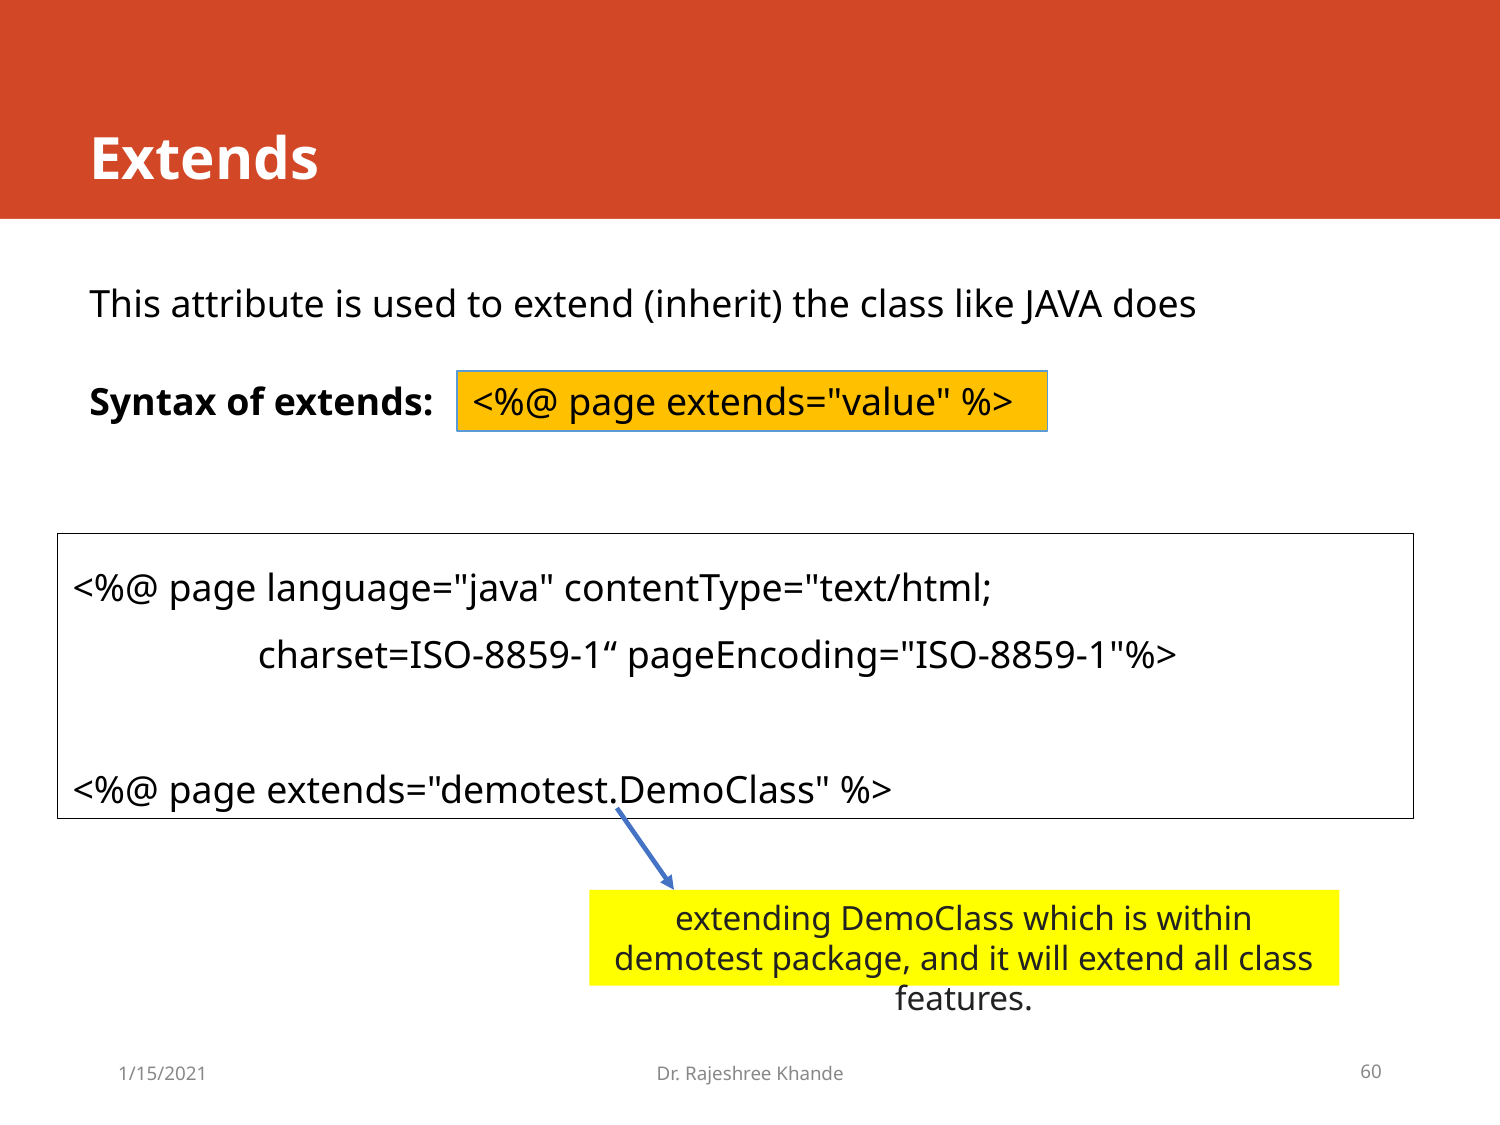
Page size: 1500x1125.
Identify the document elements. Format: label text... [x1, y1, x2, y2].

text_box <%@ page extends="value" %> [457, 370, 1048, 431]
slide_number 60 [993, 1042, 1397, 1103]
text_box <%@ page language="java" contentType="text/html; charset=ISO-8859-1“ pageEncoding="ISO-8859-1"%> <%@ page extends="demotest.DemoClass" %> [57, 533, 1414, 819]
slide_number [103, 1042, 507, 1103]
footer Dr. Rajeshree Khande [571, 1042, 929, 1103]
title Extends [74, 0, 1397, 199]
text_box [616, 807, 675, 891]
text_box extending DemoClass which is within demotest package, and it will extend all class features. [589, 889, 1340, 986]
list This attribute is used to extend (inherit) the class like JAVA does Syntax of extends: [74, 250, 1365, 512]
